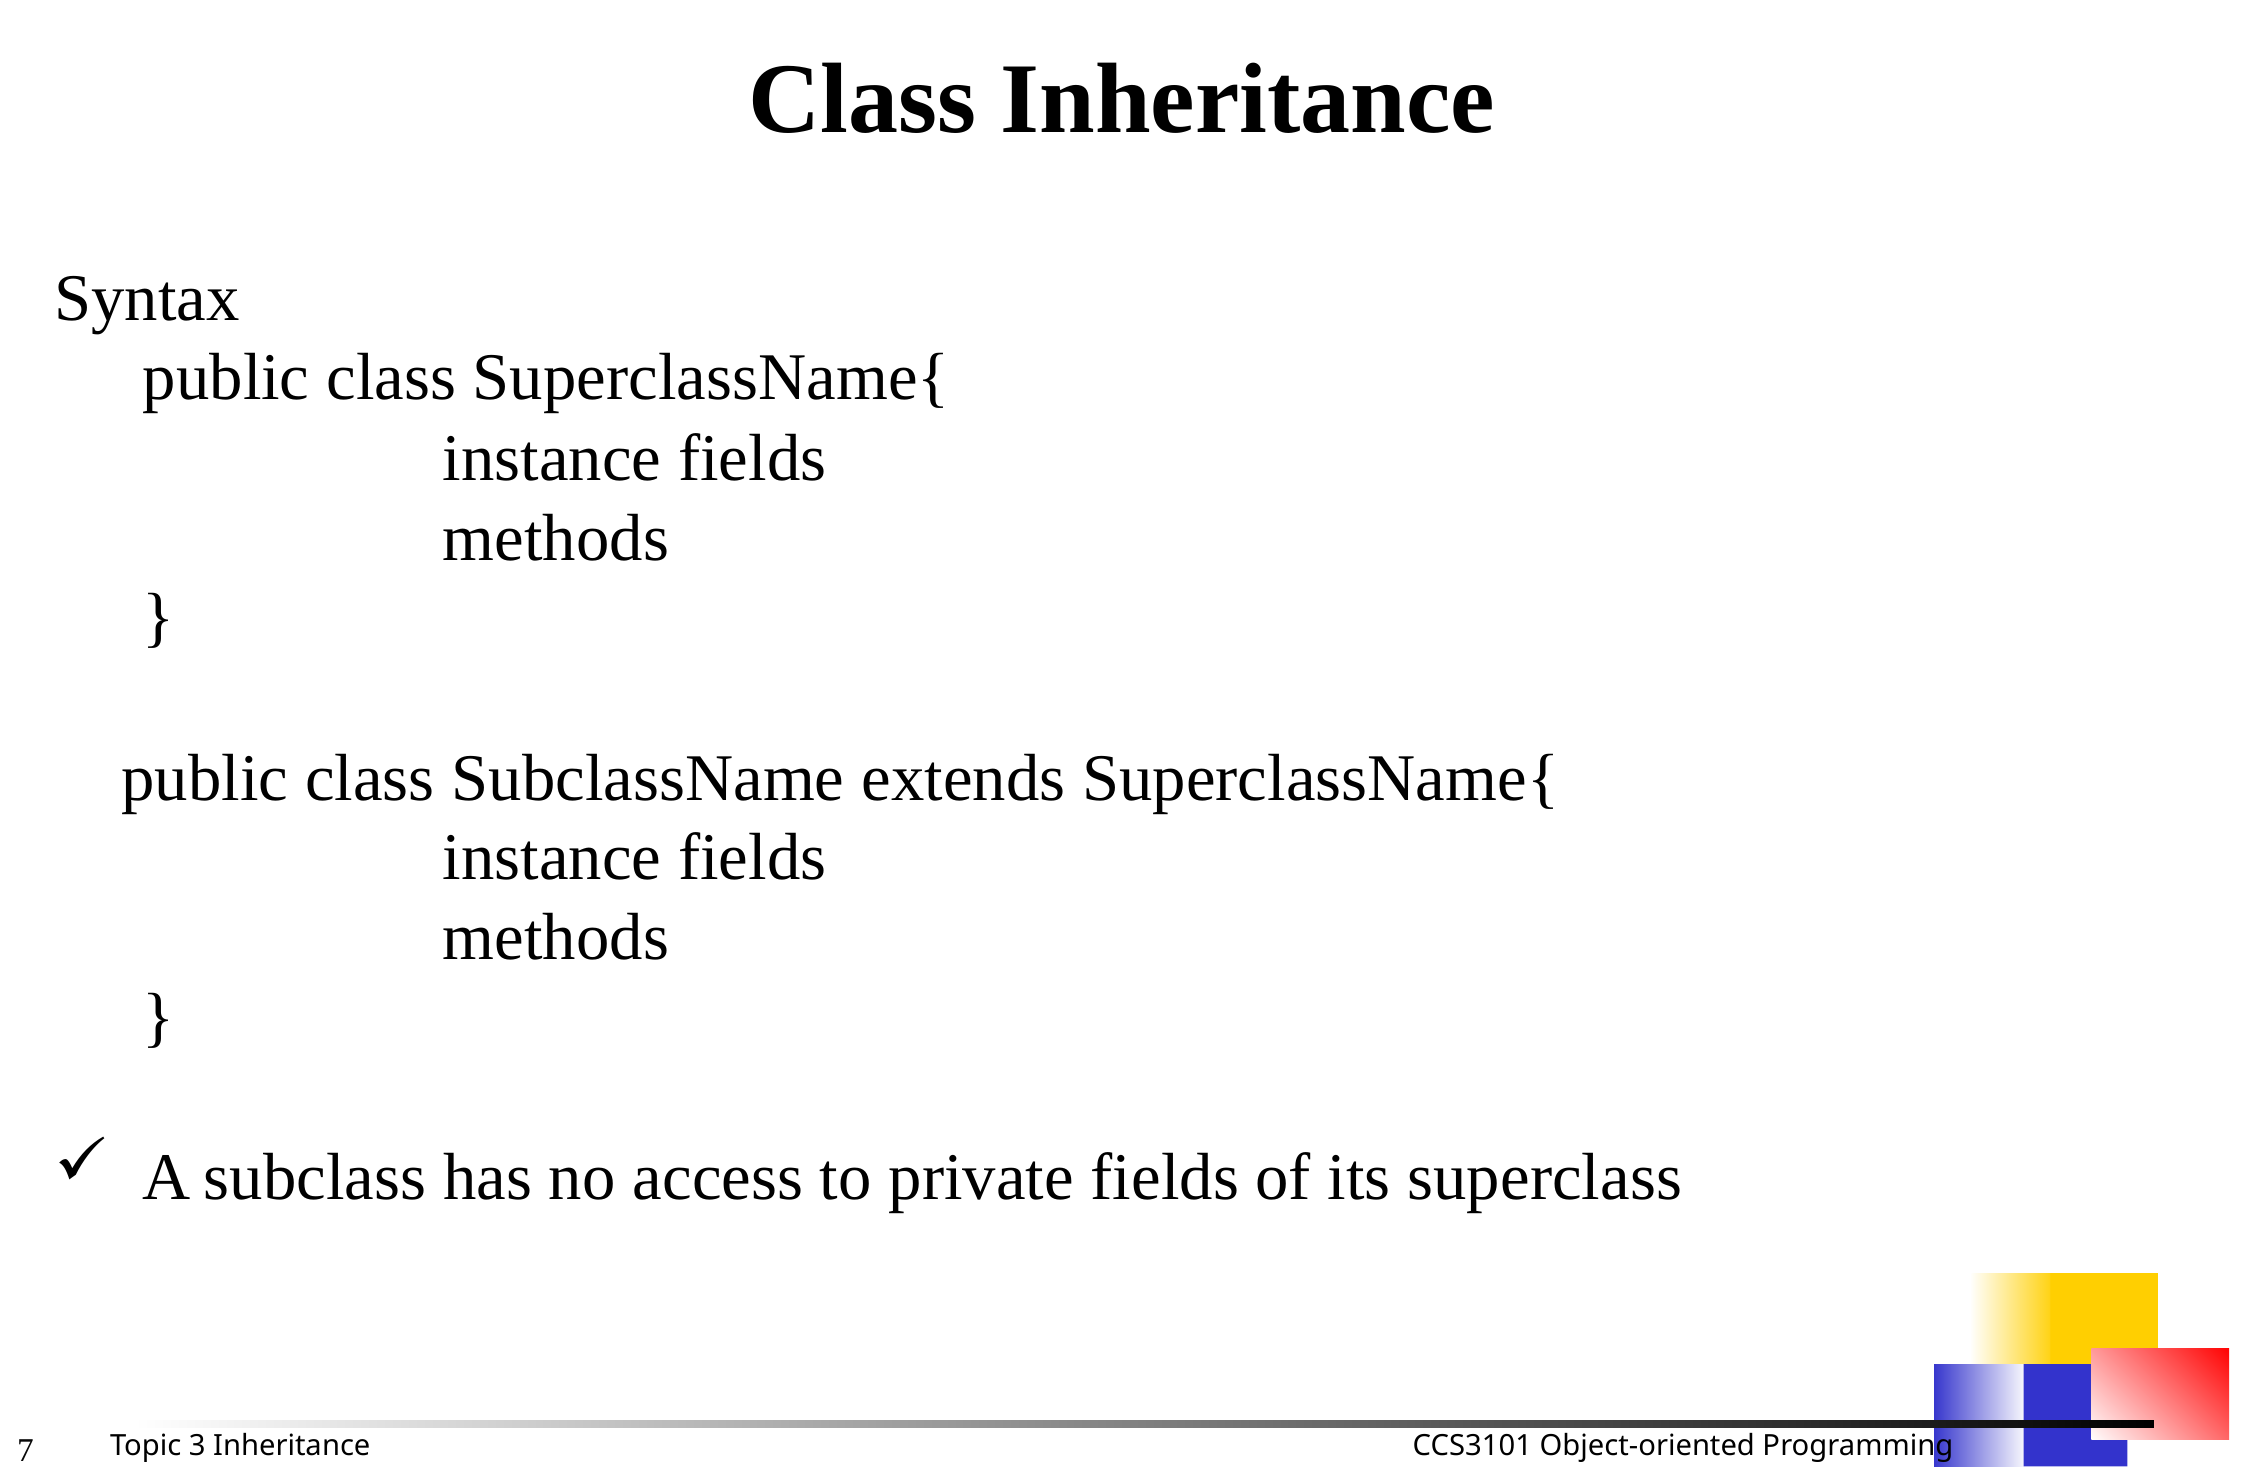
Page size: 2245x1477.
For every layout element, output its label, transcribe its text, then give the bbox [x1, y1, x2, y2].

title Class Inheritance [168, 24, 2077, 214]
text_box Syntax public class SuperclassName{ instance fields methods } public class SubclassName extends SuperclassName{ instance fields methods } A subclass has no access to private fields of its superclass [18, 242, 2226, 1224]
